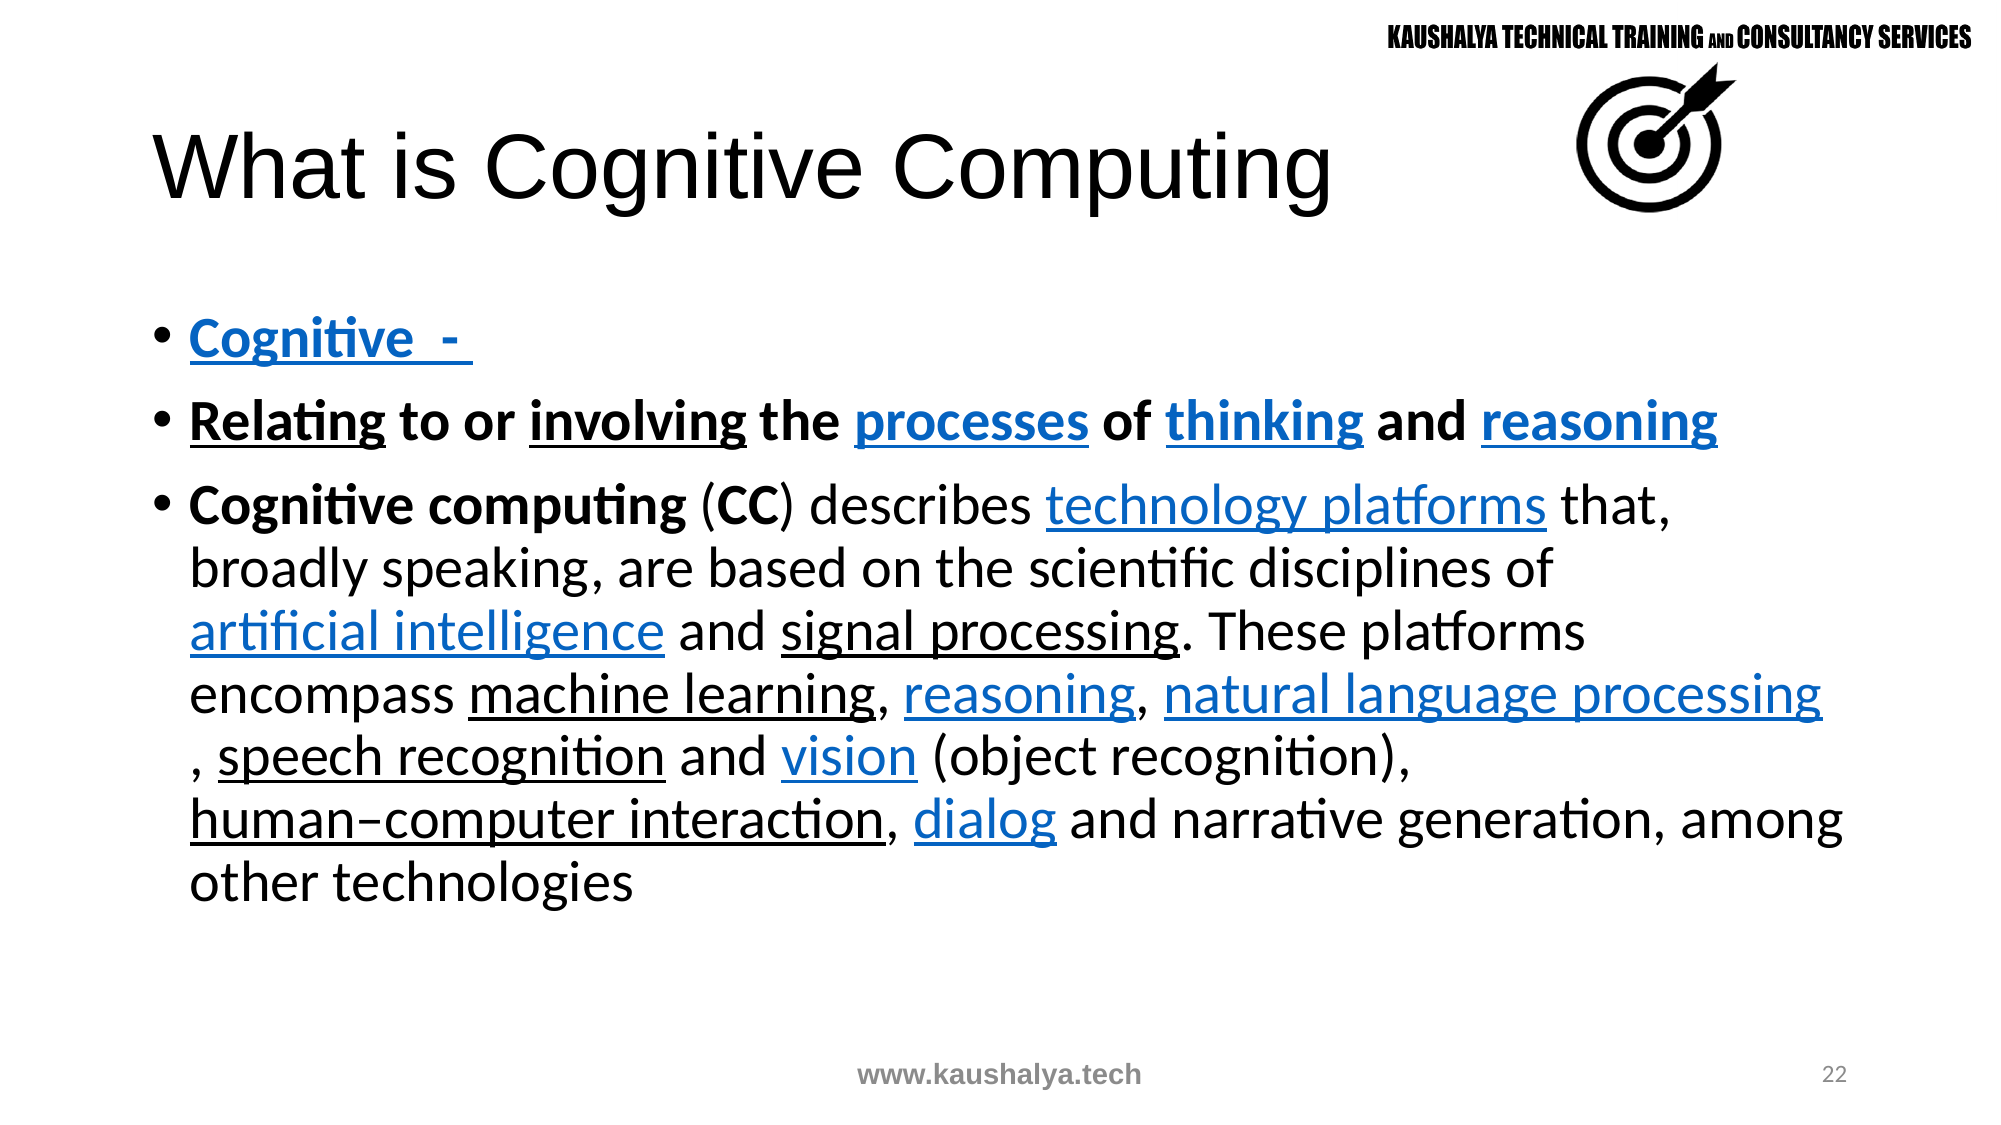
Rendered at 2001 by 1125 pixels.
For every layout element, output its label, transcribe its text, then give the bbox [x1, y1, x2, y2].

footer www.kaushalya.tech [662, 1042, 1338, 1103]
list Cognitive - Relating to or involving the processes of thinking and reasoning Cognitive computing (CC) describes technology platforms that, broadly speaking, are based on the scientific disciplines of artificial intelligence and signal processing. These platforms encompass machine learning, reasoning, natural language processing, speech recognition and vision (object recognition), human–computer interaction, dialog and narrative generation, among other technologies [137, 299, 1863, 1014]
slide_number 22 [1412, 1042, 1863, 1103]
title What is Cognitive Computing ? [137, 59, 1863, 278]
picture [1358, 2, 1997, 221]
